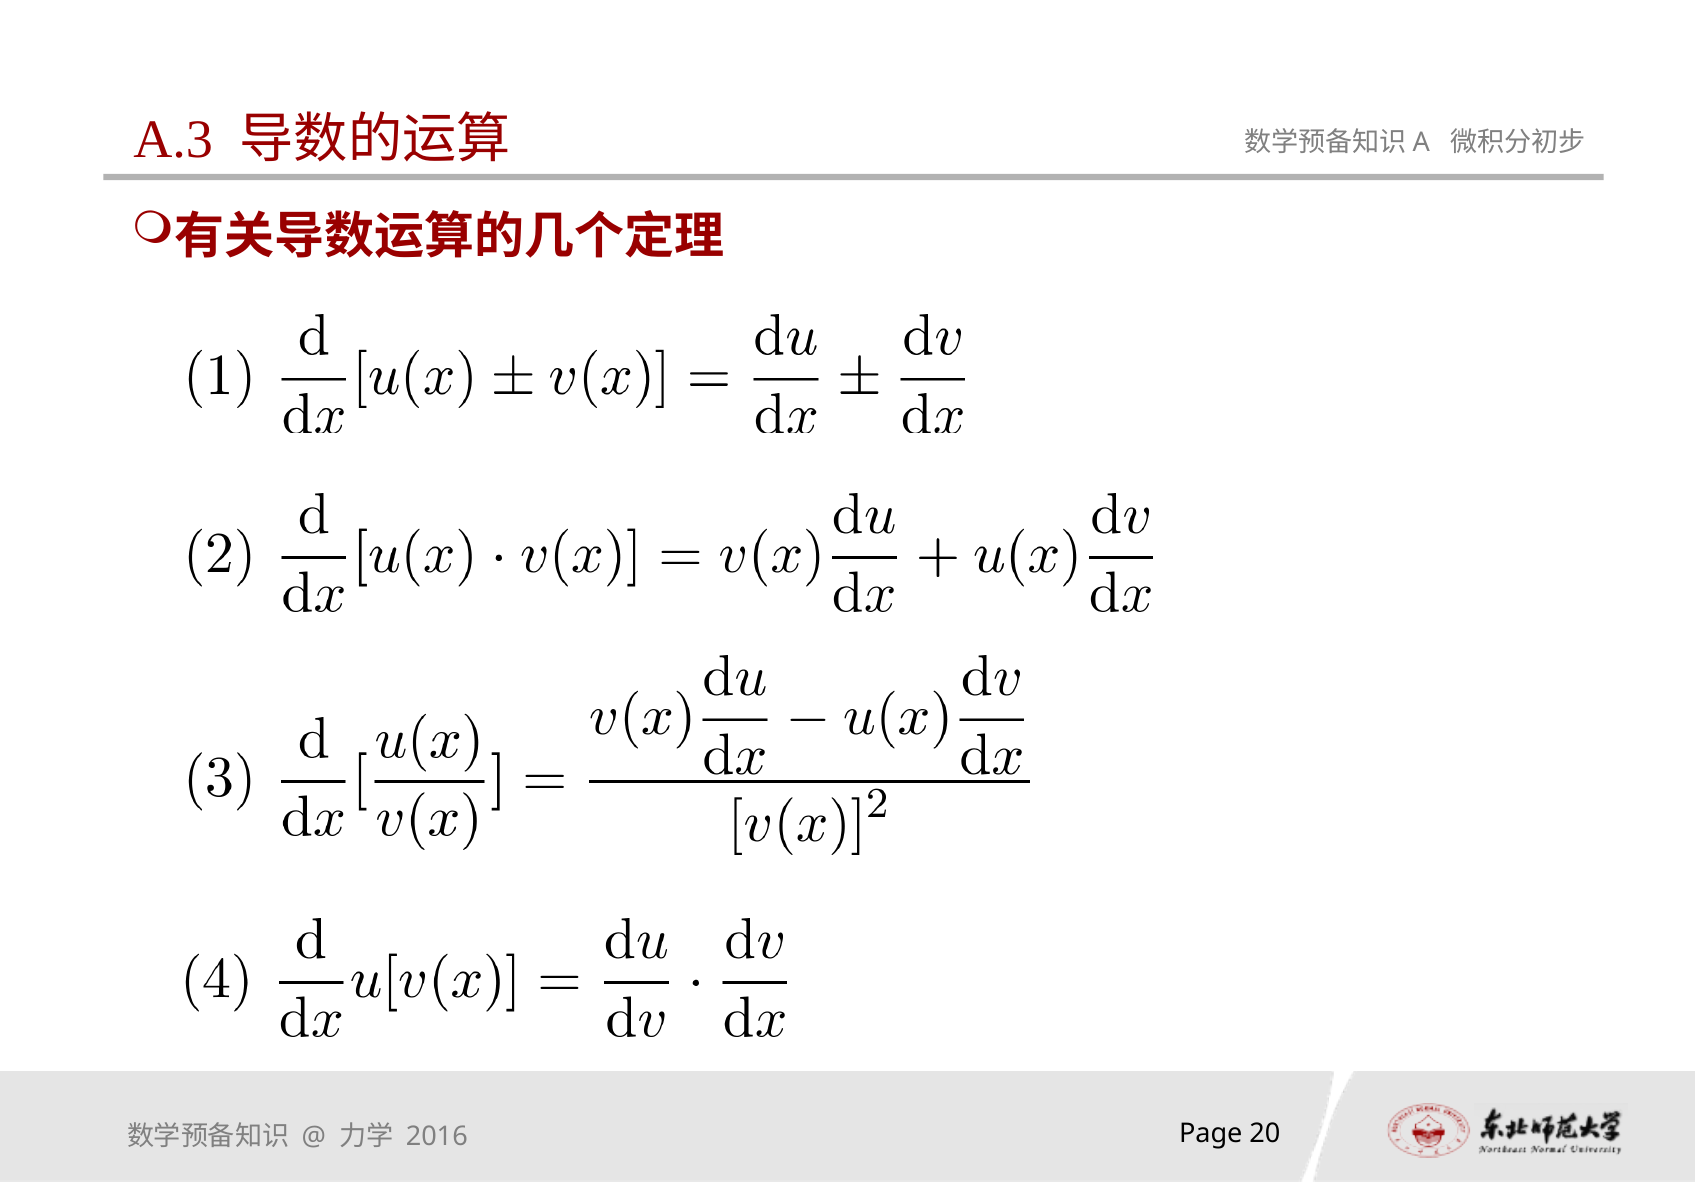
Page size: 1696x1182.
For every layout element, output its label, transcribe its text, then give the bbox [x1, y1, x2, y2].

picture [185, 486, 1155, 615]
slide_number Page 20 [1179, 1117, 1568, 1182]
picture [183, 912, 790, 1040]
text_box 有关导数运算的几个定理 [115, 195, 895, 272]
picture [185, 308, 968, 436]
picture [185, 649, 1032, 859]
picture [0, 1071, 1695, 1182]
